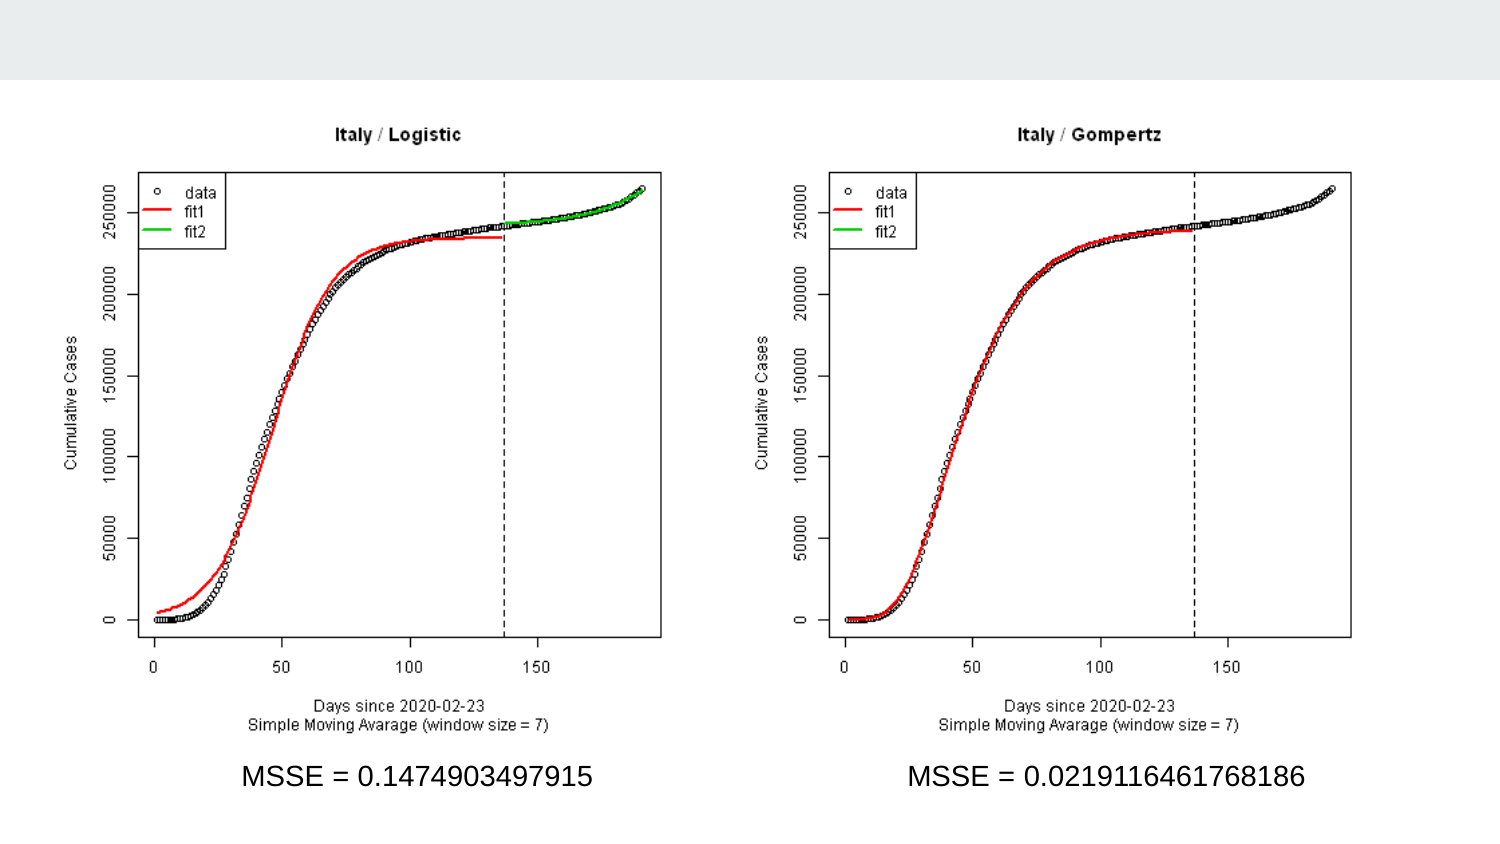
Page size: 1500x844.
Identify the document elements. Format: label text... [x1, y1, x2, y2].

picture [59, 93, 702, 736]
text_box MSSE = 0.1474903497915 [226, 749, 609, 800]
picture [749, 93, 1392, 736]
text_box MSSE = 0.0219116461768186 [892, 749, 1321, 800]
